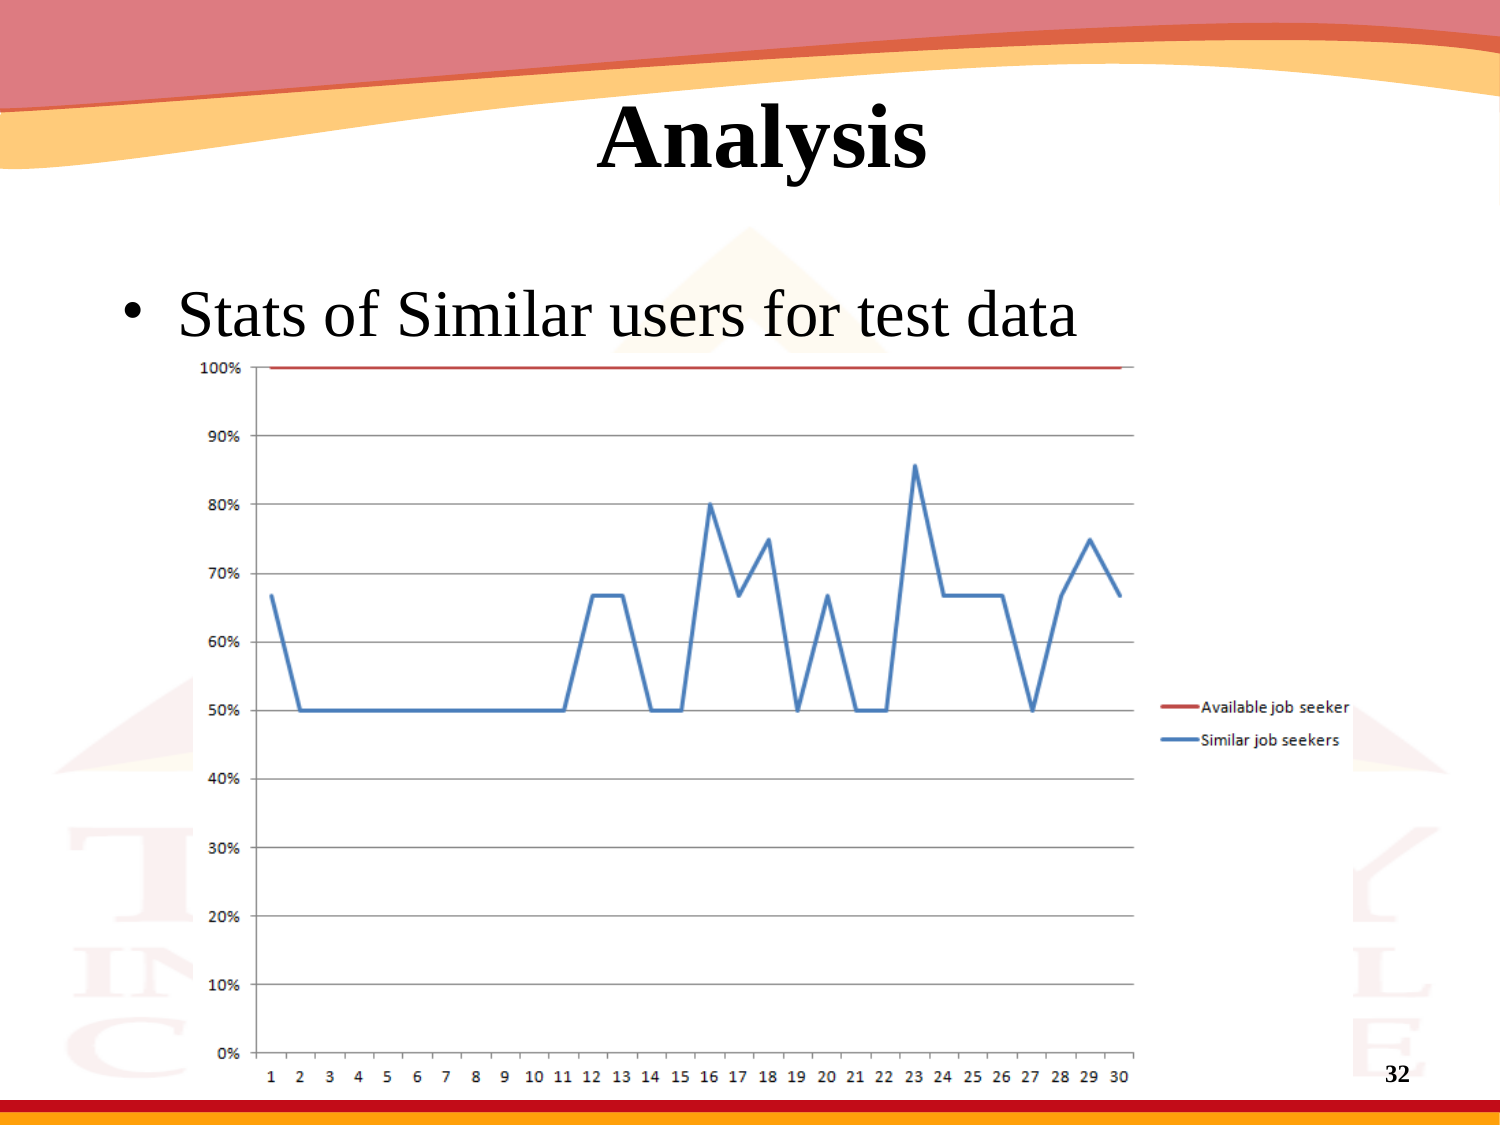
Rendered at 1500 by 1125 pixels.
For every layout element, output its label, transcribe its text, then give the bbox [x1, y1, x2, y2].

picture [193, 352, 1353, 1097]
title Analysis [87, 37, 1438, 225]
slide_number 31 [1354, 1042, 1425, 1103]
list Stats of Similar users for test data [87, 262, 1438, 1088]
